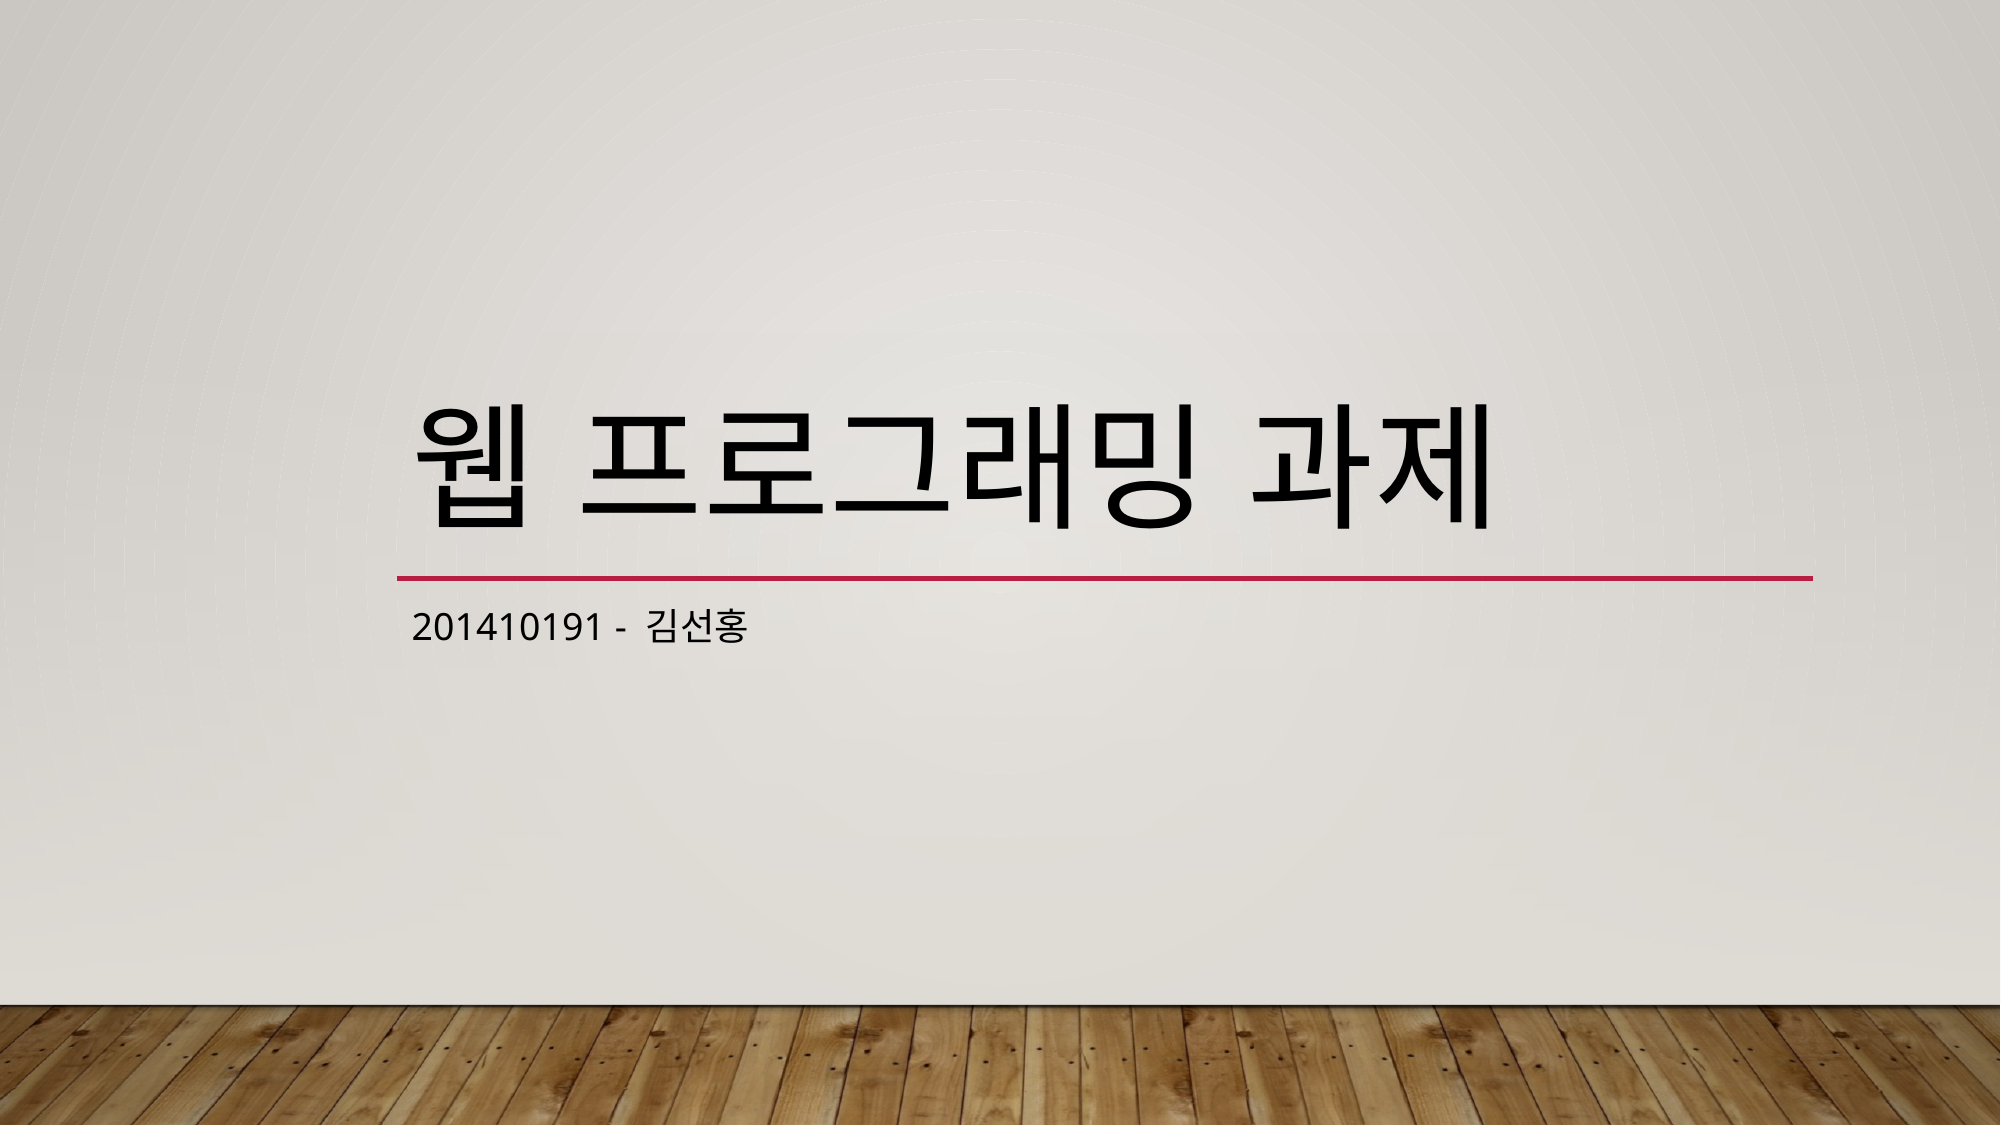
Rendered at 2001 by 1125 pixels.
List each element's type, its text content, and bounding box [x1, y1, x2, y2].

title 웹 프로그래밍 과제 [396, 131, 1814, 549]
picture [0, 1005, 2000, 1125]
subtitle 201410191 - 김선홍 [396, 579, 1814, 740]
